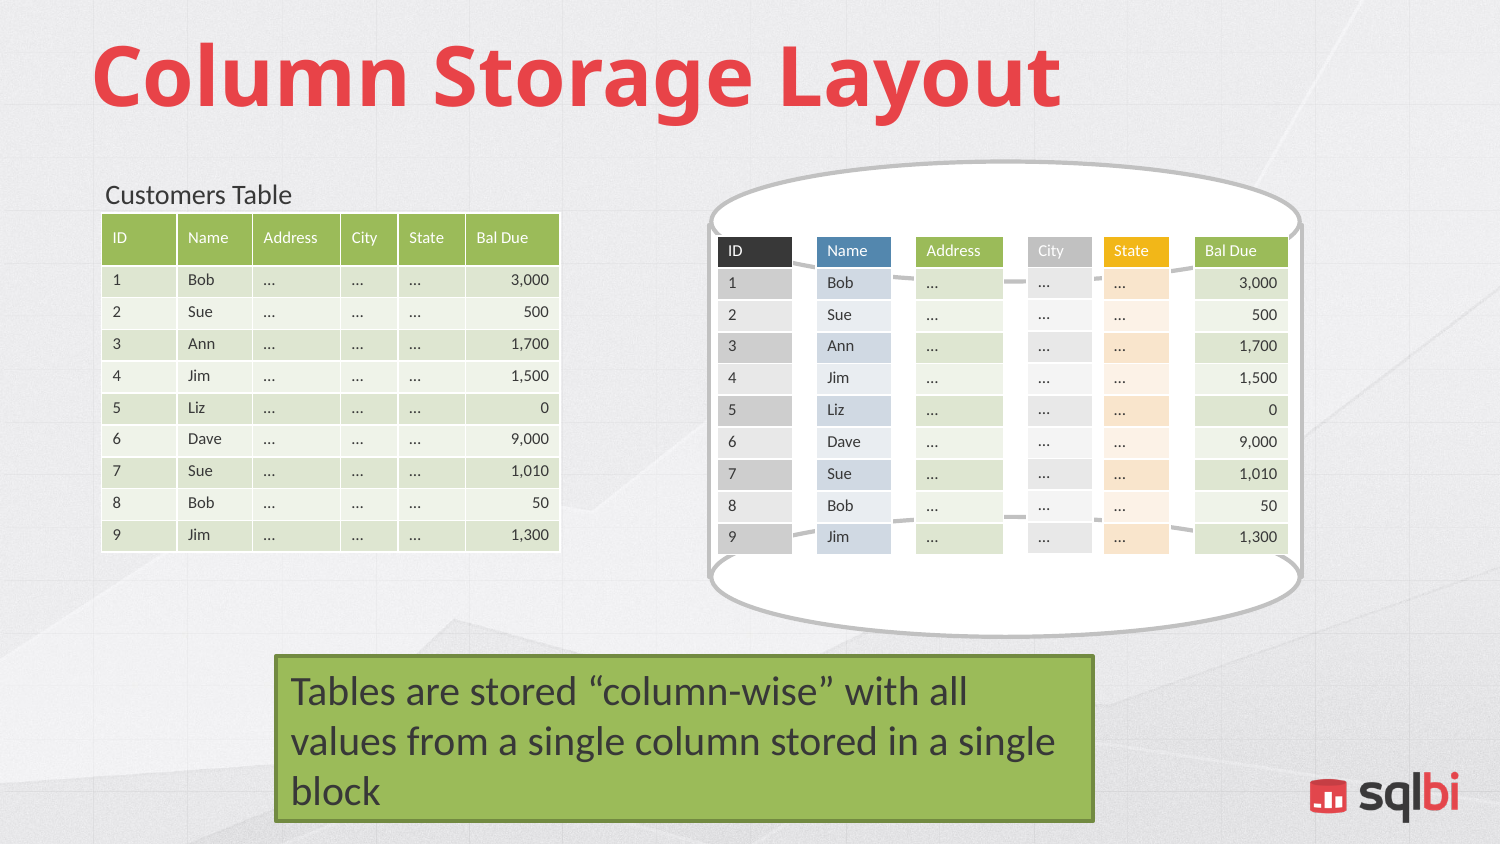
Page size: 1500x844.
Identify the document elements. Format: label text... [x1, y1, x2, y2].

table_cell … [253, 267, 340, 297]
table_cell … [341, 426, 397, 456]
table_cell … [399, 394, 465, 424]
table_cell … [399, 330, 465, 360]
text_box Customers Table [90, 169, 455, 218]
table_cell 1,700 [466, 330, 559, 360]
table_cell Sue [178, 458, 252, 488]
table_cell Sue [178, 298, 252, 329]
table_header ID [102, 218, 176, 265]
title Column Storage Layout [75, 1, 1500, 146]
table_cell … [341, 298, 397, 329]
table_cell Jim [178, 521, 252, 551]
table_cell … [399, 521, 465, 551]
table_cell … [341, 458, 397, 488]
table_cell 3,000 [466, 267, 559, 297]
table_cell 1 [102, 267, 176, 297]
table_cell 1,500 [466, 362, 559, 392]
table_cell … [341, 362, 397, 392]
table_cell … [253, 394, 340, 424]
table_cell … [253, 330, 340, 360]
table_cell … [341, 394, 397, 424]
picture [0, 0, 1500, 844]
table_cell 0 [466, 394, 559, 424]
table_header Address [253, 218, 340, 265]
table_cell 50 [466, 489, 559, 520]
table_cell Bob [178, 489, 252, 520]
table_cell … [399, 362, 465, 392]
table_cell … [399, 458, 465, 488]
table_cell 500 [466, 298, 559, 329]
table_cell … [253, 489, 340, 520]
table_cell Jim [178, 362, 252, 392]
table_cell … [399, 426, 465, 456]
table_cell … [399, 489, 465, 520]
table_cell … [253, 458, 340, 488]
table_cell 3 [102, 330, 176, 360]
table_cell Liz [178, 394, 252, 424]
table_header Bal Due [466, 214, 559, 265]
table_cell … [341, 267, 397, 297]
table_cell 8 [102, 489, 176, 520]
table_cell 4 [102, 362, 176, 392]
table_header State [399, 214, 465, 265]
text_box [708, 161, 1302, 638]
table_header Name [178, 218, 252, 265]
table_cell … [341, 521, 397, 551]
table_cell 1,300 [466, 521, 559, 551]
table_cell Dave [178, 426, 252, 456]
table_cell 7 [102, 458, 176, 488]
table_cell Ann [178, 330, 252, 360]
table_cell Bob [178, 267, 252, 297]
table_cell … [399, 267, 465, 297]
table_cell … [341, 330, 397, 360]
table_cell … [253, 362, 340, 392]
table_cell 9,000 [466, 426, 559, 456]
table_cell 1,010 [466, 458, 559, 488]
table_cell 2 [102, 298, 176, 329]
table_cell 5 [102, 394, 176, 424]
text_box Tables are stored “column-wise” with all values from a single column stored in a single block [274, 654, 1095, 823]
table_cell … [399, 298, 465, 329]
table_cell … [253, 426, 340, 456]
table_cell … [253, 298, 340, 329]
table_cell 9 [102, 521, 176, 551]
table_cell … [341, 489, 397, 520]
table_cell 6 [102, 426, 176, 456]
table_cell … [253, 521, 340, 551]
table_header City [341, 218, 397, 265]
